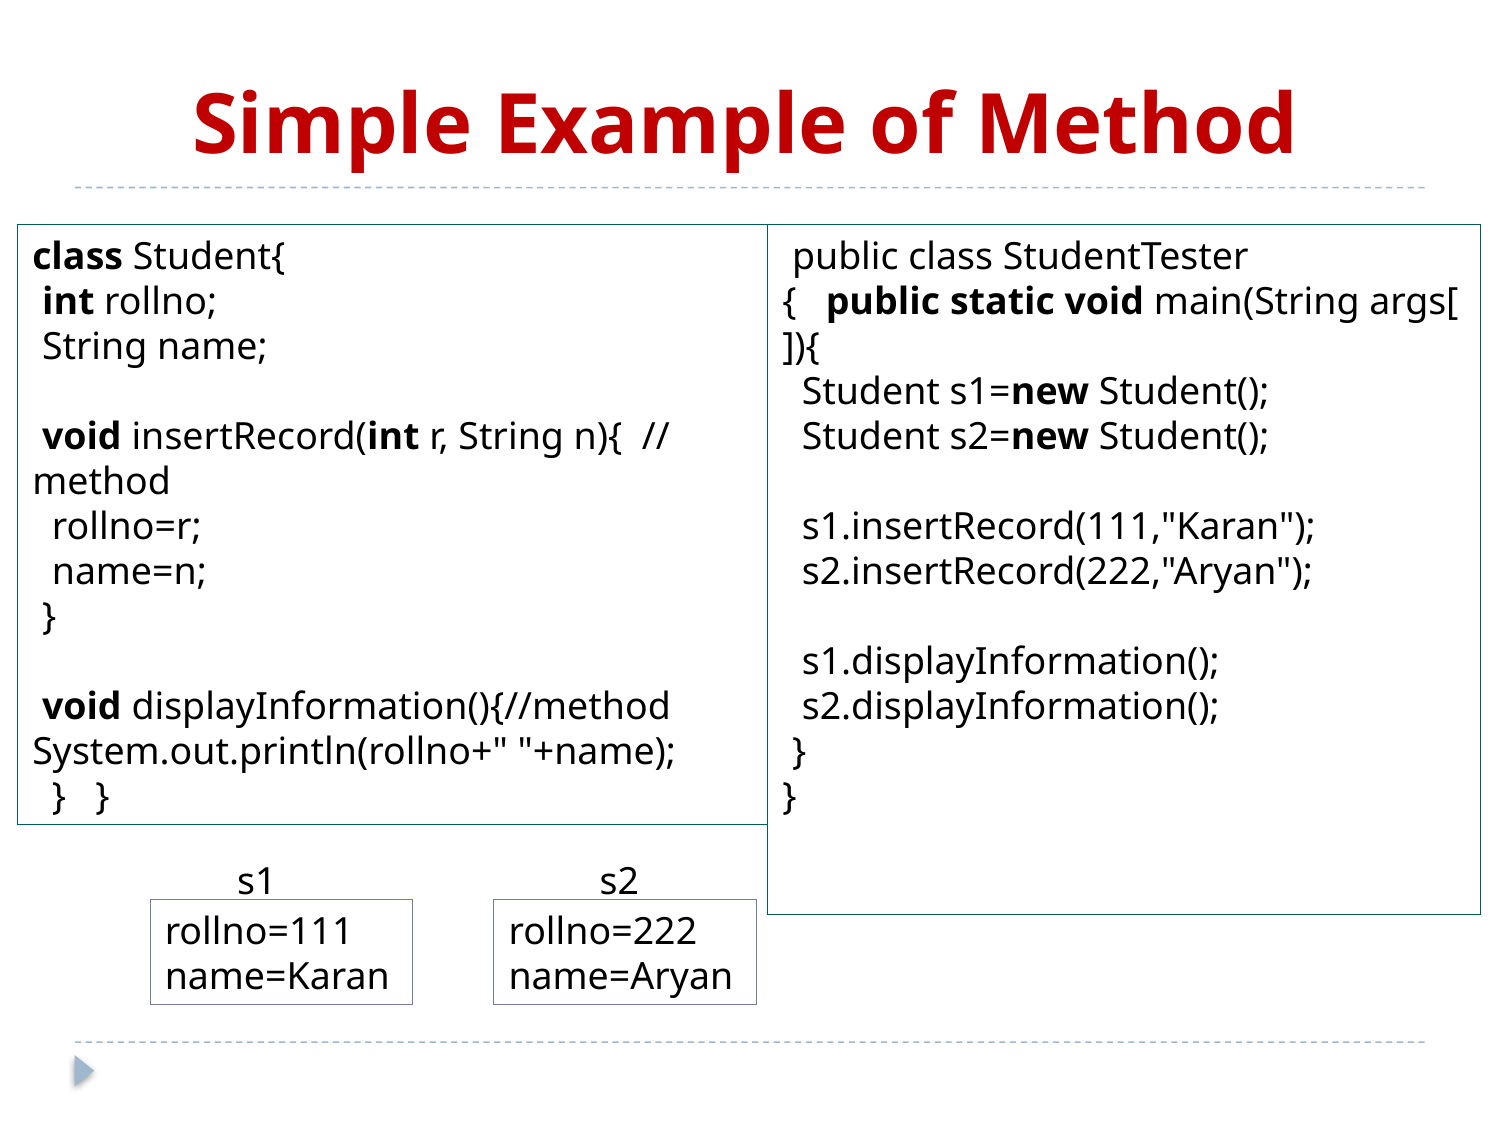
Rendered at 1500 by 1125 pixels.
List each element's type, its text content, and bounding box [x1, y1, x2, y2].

text_box Simple Example of Method [162, 62, 1350, 178]
text_box public class StudentTester { public static void main(String args[]){ Student s1=new Student(); Student s2=new Student(); s1.insertRecord(111,"Karan"); s2.insertRecord(222,"Aryan"); s1.displayInformation(); s2.displayInformation(); } } [767, 224, 1481, 915]
text_box s2 [584, 849, 654, 910]
text_box rollno=222 name=Aryan [493, 899, 757, 1005]
text_box s1 [222, 849, 292, 910]
text_box class Student{ int rollno; String name; void insertRecord(int r, String n){ //method rollno=r; name=n; } void displayInformation(){//method System.out.println(rollno+" "+name); } } [17, 224, 767, 825]
text_box rollno=111 name=Karan [150, 899, 413, 1005]
